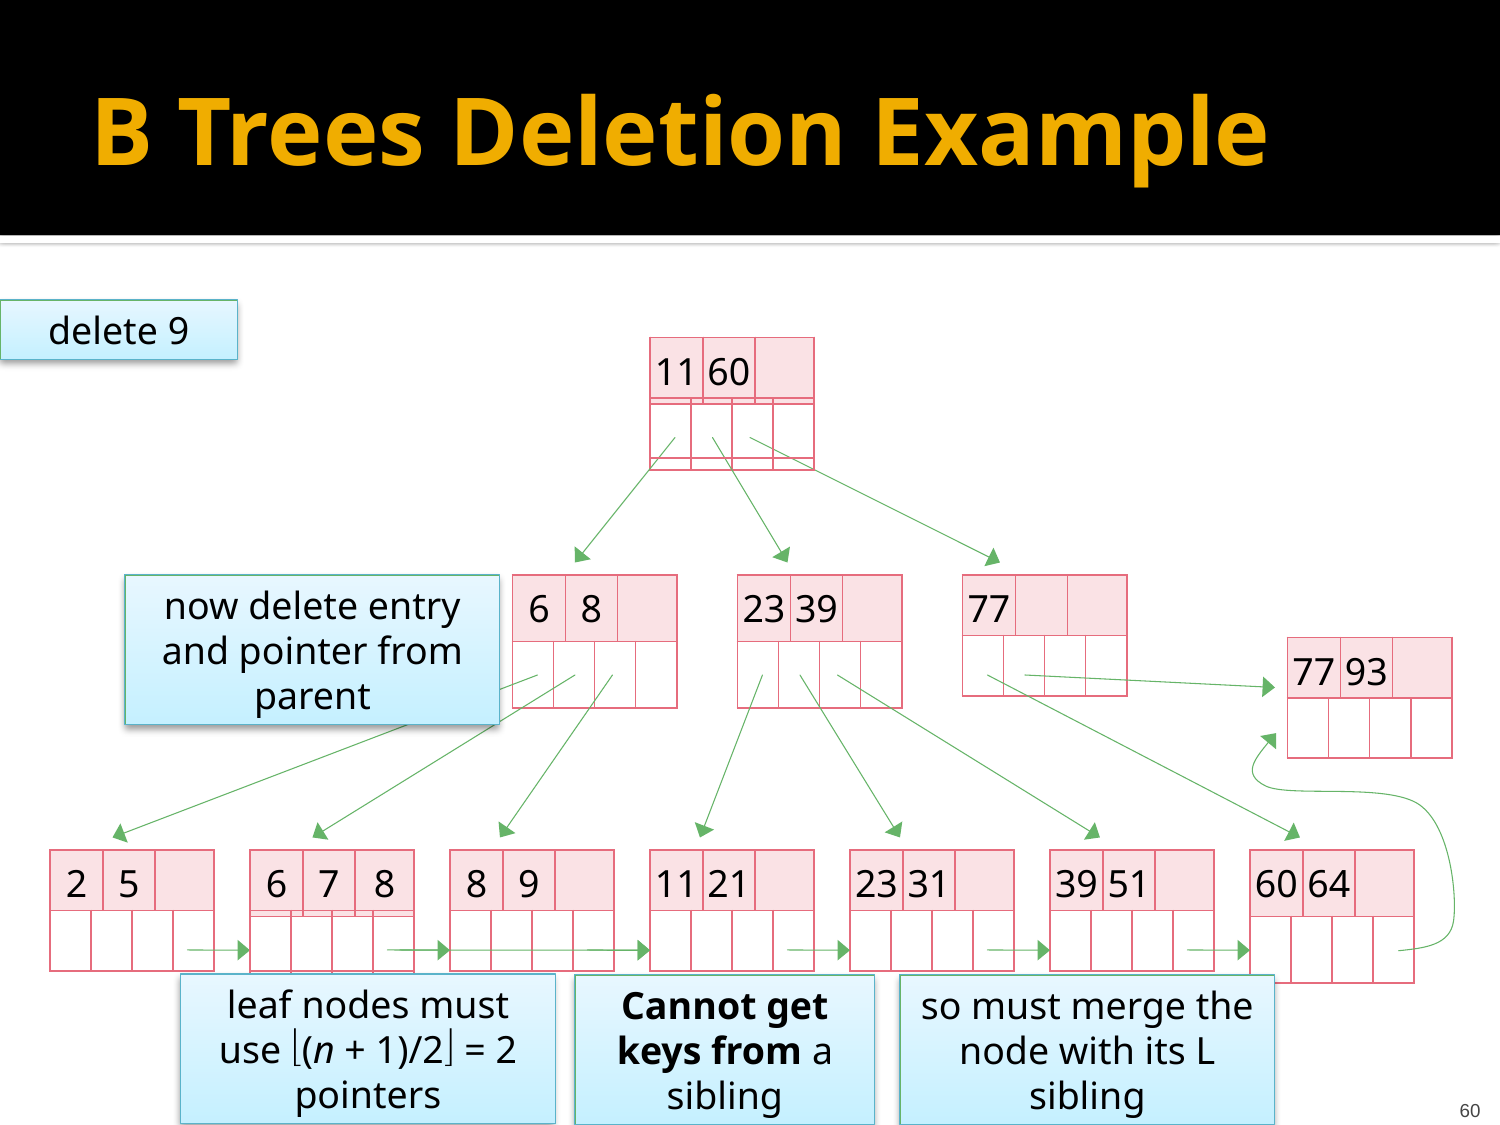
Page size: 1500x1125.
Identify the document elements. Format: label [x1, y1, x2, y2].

text_box [562, 437, 1000, 563]
text_box [574, 974, 875, 1125]
slide_number [1374, 1075, 1496, 1121]
text_box [0, 299, 238, 360]
table_cell [733, 911, 772, 970]
table_cell [1412, 699, 1451, 757]
table_cell [51, 911, 90, 970]
table_cell [1004, 636, 1044, 674]
table_cell [1292, 917, 1331, 982]
table_cell [533, 911, 572, 949]
table_header [1356, 877, 1378, 916]
table_cell [333, 911, 372, 970]
table_header [618, 576, 676, 641]
table_header [1393, 638, 1451, 697]
table_header [963, 576, 1015, 635]
table_cell [774, 399, 813, 437]
table_cell [533, 951, 572, 970]
table_cell [861, 642, 901, 674]
table_cell [174, 911, 213, 970]
table_header [556, 851, 613, 910]
table_header [1251, 851, 1302, 916]
table_header [356, 851, 413, 910]
table_cell [574, 911, 613, 949]
table_cell [1374, 917, 1413, 982]
text_box [899, 974, 1275, 1125]
table_header [851, 851, 902, 910]
table_cell [851, 911, 890, 970]
table_cell [933, 911, 972, 970]
table_cell [595, 642, 635, 699]
table_header [956, 851, 1013, 910]
table_cell [451, 951, 490, 970]
table_cell [738, 642, 778, 707]
table_header [566, 576, 617, 641]
text_box [649, 674, 1455, 952]
table_cell [892, 911, 931, 970]
table_header [251, 851, 302, 910]
text_box [112, 574, 638, 838]
table_cell [513, 642, 553, 674]
title [75, 24, 1425, 231]
table_cell [1051, 911, 1090, 970]
table_header [791, 576, 842, 641]
table_cell [554, 642, 594, 699]
table_header [1156, 851, 1213, 910]
table_cell [1174, 911, 1213, 970]
table_header [1104, 851, 1154, 910]
table_cell [1086, 636, 1126, 674]
table_header [504, 851, 554, 910]
table_header [1341, 638, 1392, 697]
table_header [843, 576, 901, 641]
table_header [651, 338, 702, 397]
table_cell [492, 951, 531, 970]
table_cell [1300, 699, 1328, 757]
table_header [304, 851, 354, 910]
table_cell [1329, 699, 1369, 757]
table_header [738, 576, 790, 641]
table_header [1051, 851, 1102, 910]
table_cell [133, 911, 172, 970]
table_header [704, 851, 754, 910]
table_header [1288, 638, 1340, 697]
table_cell [1092, 911, 1131, 970]
table_cell [636, 642, 676, 707]
table_cell [492, 911, 531, 949]
table_cell [1370, 699, 1410, 757]
table_cell [1333, 917, 1372, 982]
table_cell [451, 911, 490, 949]
table_cell [92, 911, 131, 970]
table_cell [974, 911, 1013, 970]
table_cell [733, 399, 772, 457]
table_header [651, 851, 702, 910]
table_header [513, 576, 565, 641]
table_cell [692, 399, 731, 457]
text_box [180, 973, 556, 1124]
table_header [1068, 576, 1126, 635]
table_cell [1133, 911, 1172, 970]
table_cell [820, 642, 860, 706]
table_header [904, 851, 954, 910]
table_cell [774, 911, 813, 970]
table_cell [1045, 636, 1085, 674]
table_header [451, 851, 502, 910]
table_header [704, 338, 754, 397]
table_header [756, 338, 813, 397]
table_cell [651, 911, 690, 970]
table_cell [779, 642, 819, 706]
table_header [156, 851, 213, 910]
table_cell [651, 399, 690, 457]
table_header [756, 851, 813, 910]
table_cell [292, 911, 331, 970]
table_header [104, 851, 154, 910]
table_cell [1251, 917, 1290, 982]
table_header [1304, 851, 1354, 916]
table_cell [251, 911, 290, 970]
table_cell [692, 911, 731, 970]
table_header [51, 851, 102, 910]
table_cell [374, 911, 413, 970]
table_cell [963, 636, 1003, 674]
table_header [1016, 576, 1067, 635]
table_cell [574, 951, 613, 970]
